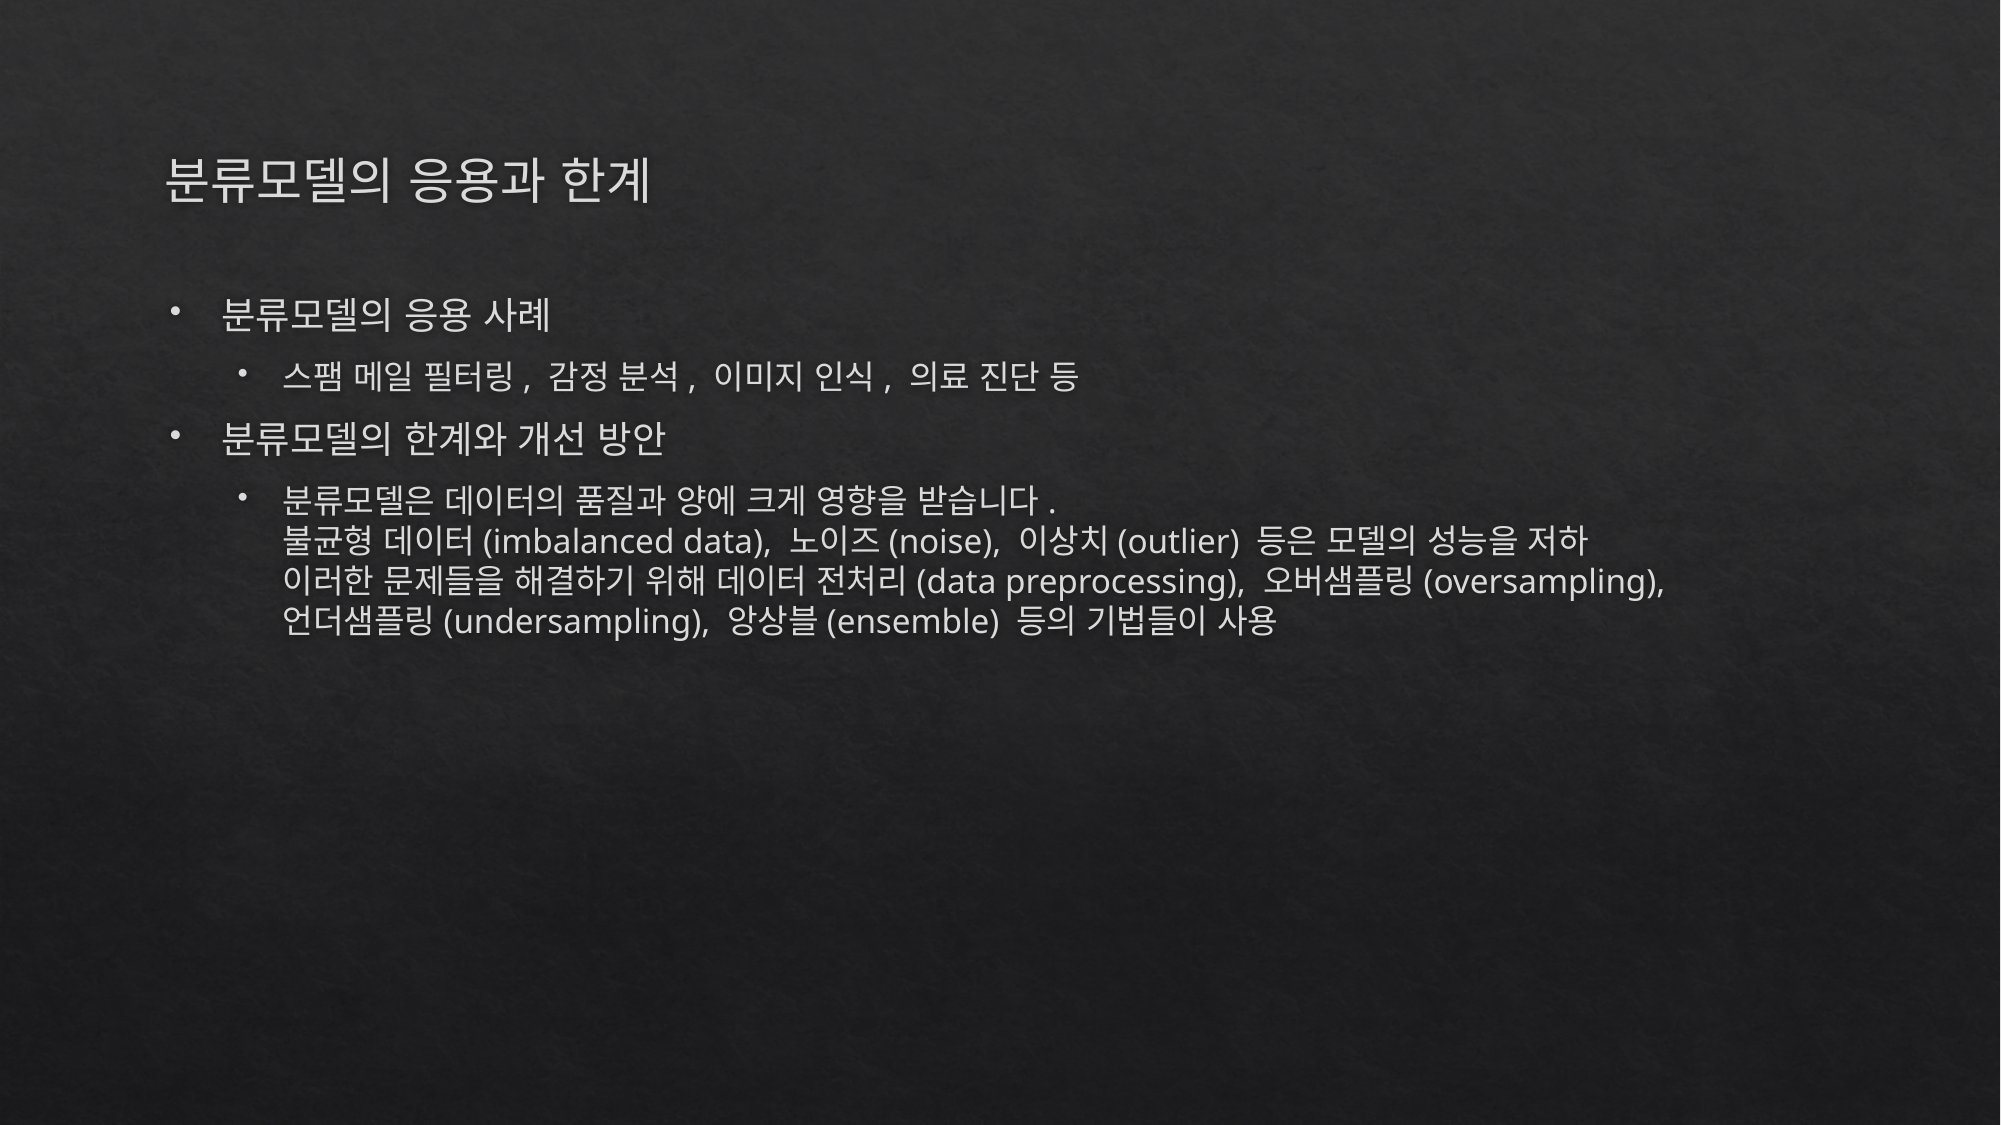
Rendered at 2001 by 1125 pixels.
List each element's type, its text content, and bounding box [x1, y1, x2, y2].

title 분류모델의 응용과 한계 [149, 99, 1849, 260]
list 분류모델의 응용 사례 스팸 메일 필터링, 감정 분석, 이미지 인식, 의료 진단 등 분류모델의 한계와 개선 방안 분류모델은 데이터의 품질과 양에 크게 영향을 받습니다. 불균형 데이터(imbalanced data), 노이즈(noise), 이상치(outlier) 등은 모델의 성능을 저하 이러한 문제들을 해결하기 위해 데이터 전처리(data preprocessing), 오버샘플링(oversampling), 언더샘플링(undersampling), 앙상블(ensemble) 등의 기법들이 사용 [149, 284, 1849, 950]
